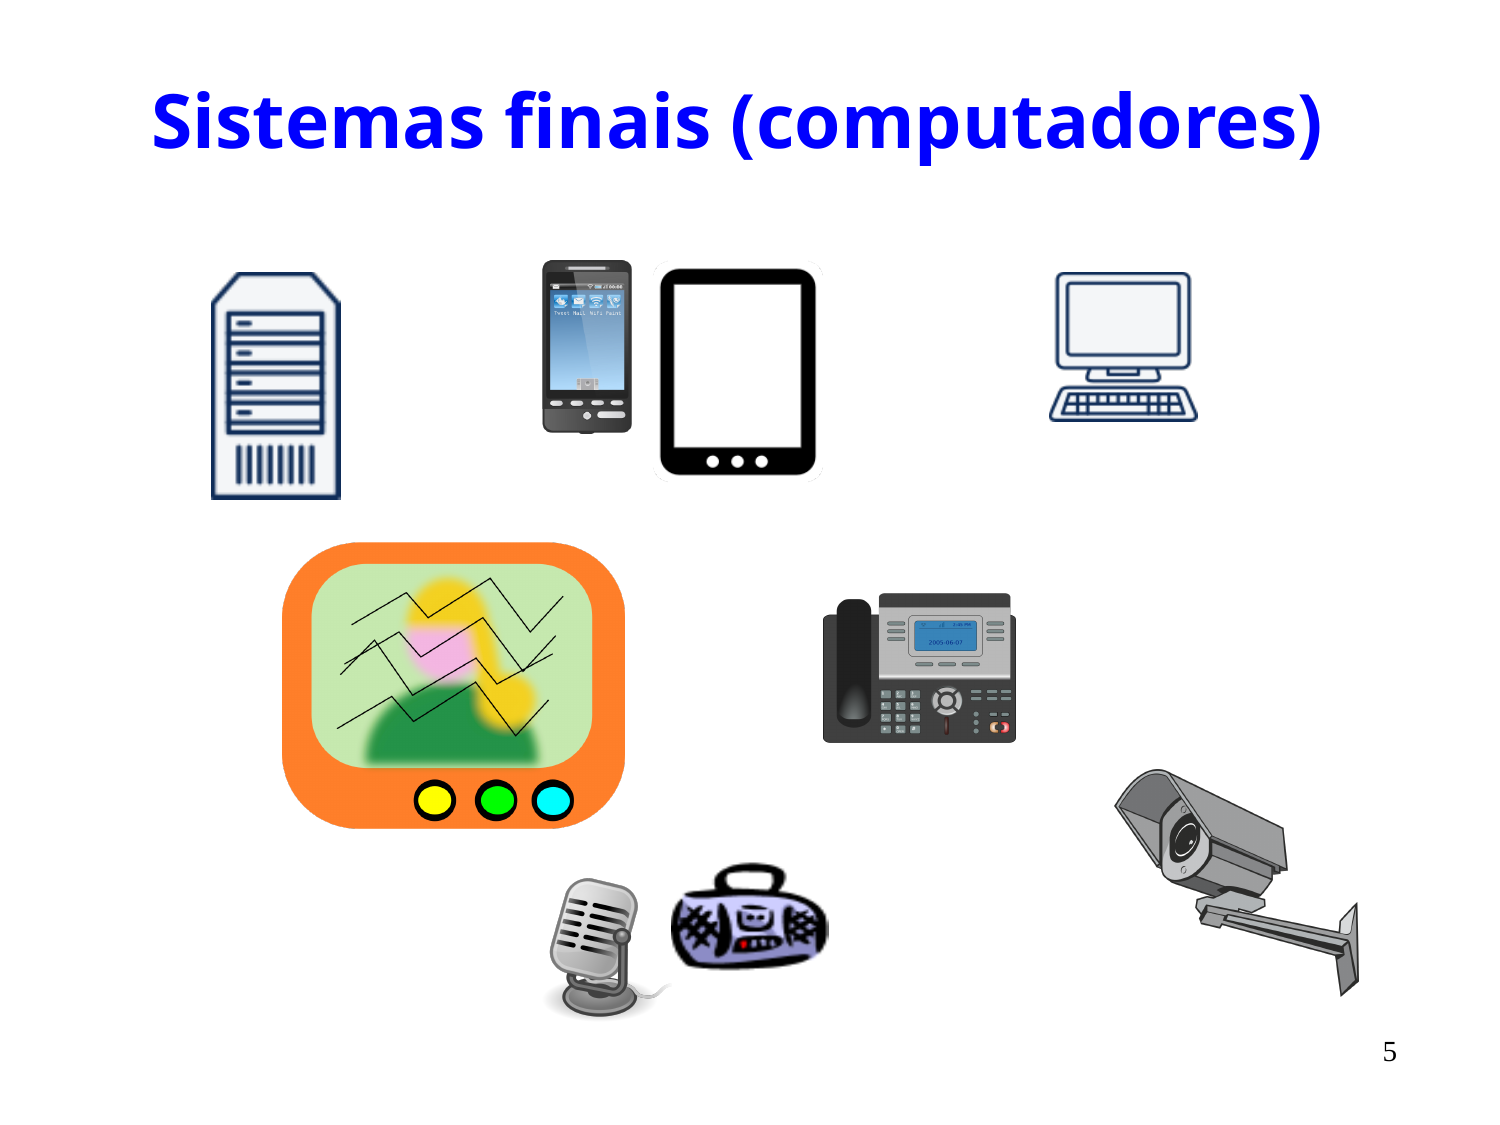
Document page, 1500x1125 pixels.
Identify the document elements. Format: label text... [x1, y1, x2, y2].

picture [282, 542, 626, 830]
title Sistemas finais (computadores) [50, 62, 1425, 175]
picture [652, 260, 824, 483]
slide_number 5 [1262, 1025, 1413, 1088]
picture [823, 593, 1016, 743]
picture [1049, 272, 1198, 422]
picture [1113, 769, 1359, 997]
picture [542, 260, 632, 434]
picture [542, 853, 829, 1022]
picture [211, 272, 341, 500]
